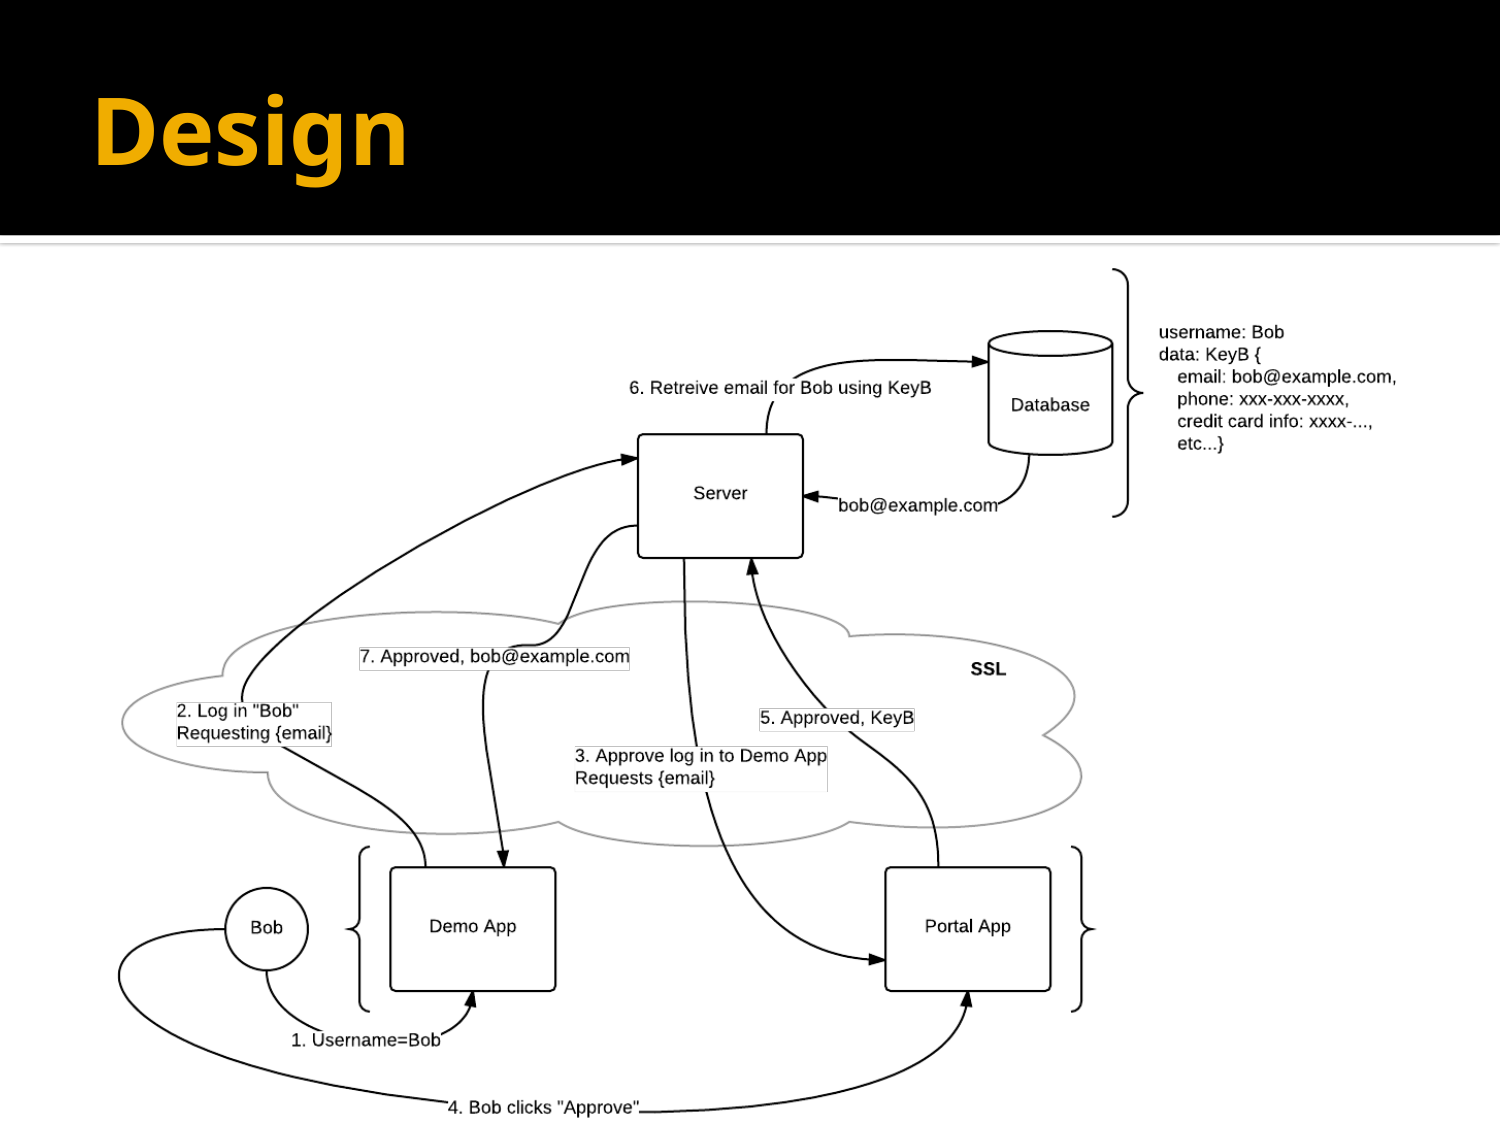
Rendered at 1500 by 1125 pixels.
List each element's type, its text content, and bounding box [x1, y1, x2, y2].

title Design [75, 25, 1425, 231]
picture [81, 228, 1463, 1125]
